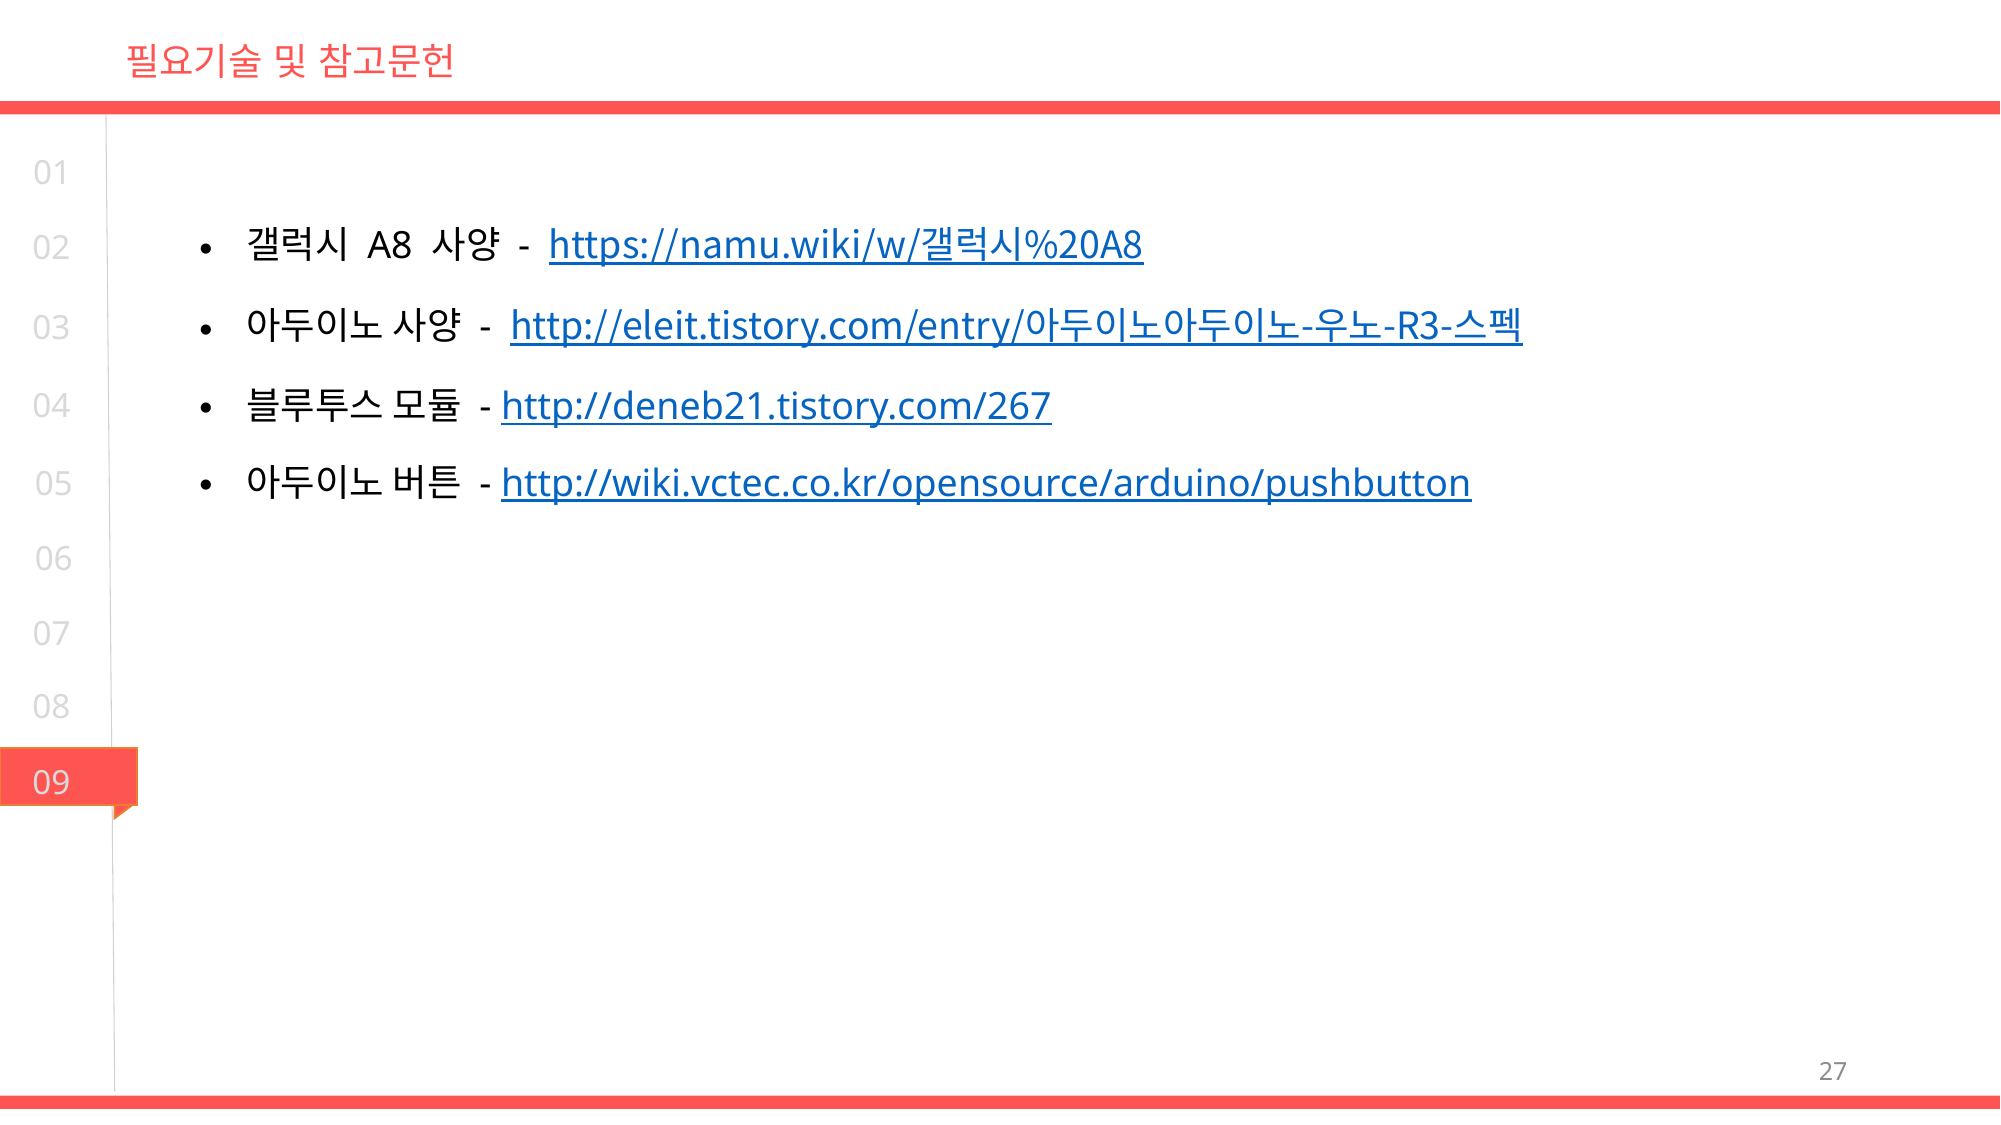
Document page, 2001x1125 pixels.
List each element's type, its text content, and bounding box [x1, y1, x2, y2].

text_box 08 [17, 677, 92, 733]
text_box 05 [19, 454, 94, 510]
text_box 04 [17, 376, 92, 432]
text_box [0, 1095, 2000, 1109]
text_box 03 [17, 298, 92, 354]
text_box 필요기술 및 참고문헌 [110, 30, 716, 91]
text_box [105, 107, 115, 748]
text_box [0, 748, 137, 819]
text_box 01 [18, 143, 93, 199]
text_box 02 [17, 218, 92, 274]
text_box 갤럭시 A8 사양 - https://namu.wiki/w/갤럭시%20A8 아두이노 사양 - http://eleit.tistory.com/entry/아두이노아두이노-우노-R3-스펙 블루투스 모듈 - http://deneb21.tistory.com/267 아두이노 버튼 - http://wiki.vctec.co.kr/opensource/arduino/pushbutton [184, 186, 1867, 584]
text_box 06 [19, 529, 94, 585]
text_box 07 [17, 604, 92, 660]
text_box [105, 819, 115, 1092]
text_box [0, 101, 2000, 115]
slide_number 27 [1412, 1042, 1863, 1103]
